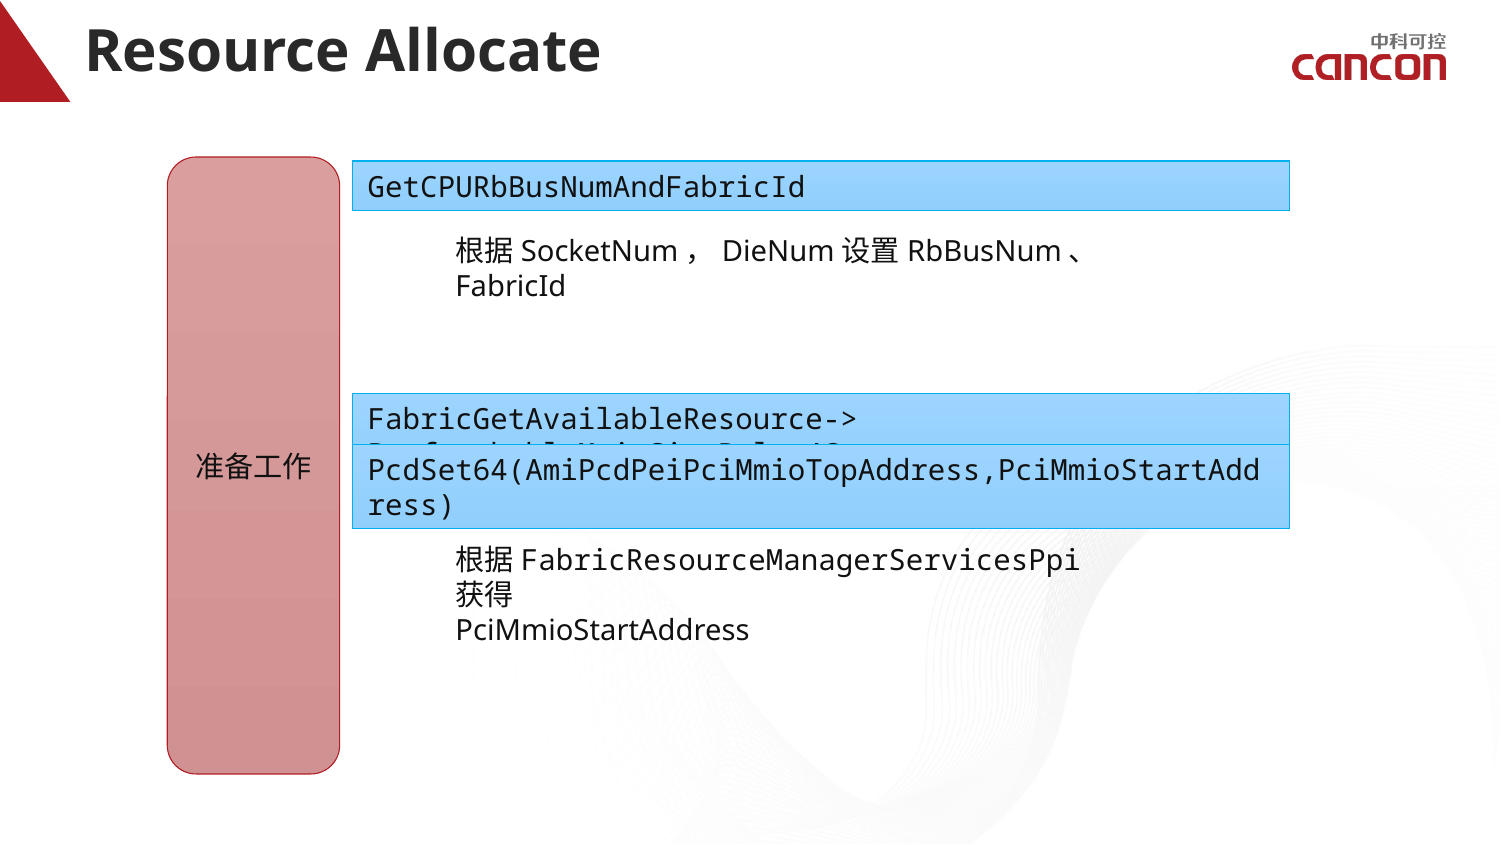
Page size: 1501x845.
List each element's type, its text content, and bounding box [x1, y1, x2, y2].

text_box GetCPURbBusNumAndFabricId [352, 160, 1290, 211]
text_box 根据SocketNum，DieNum设置RbBusNum、FabricId [440, 225, 1114, 311]
text_box FabricGetAvailableResource-> PrefetchableMmioSizeBelow4G [352, 393, 1290, 444]
text_box 根据FabricResourceManagerServicesPpi获得 PciMmioStartAddress [440, 533, 1114, 654]
text_box 准备工作 [166, 156, 341, 775]
text_box PcdSet64(AmiPcdPeiPciMmioTopAddress,PciMmioStartAddress) [352, 444, 1290, 529]
title Resource Allocate [73, 12, 1280, 93]
picture [0, 0, 1501, 844]
